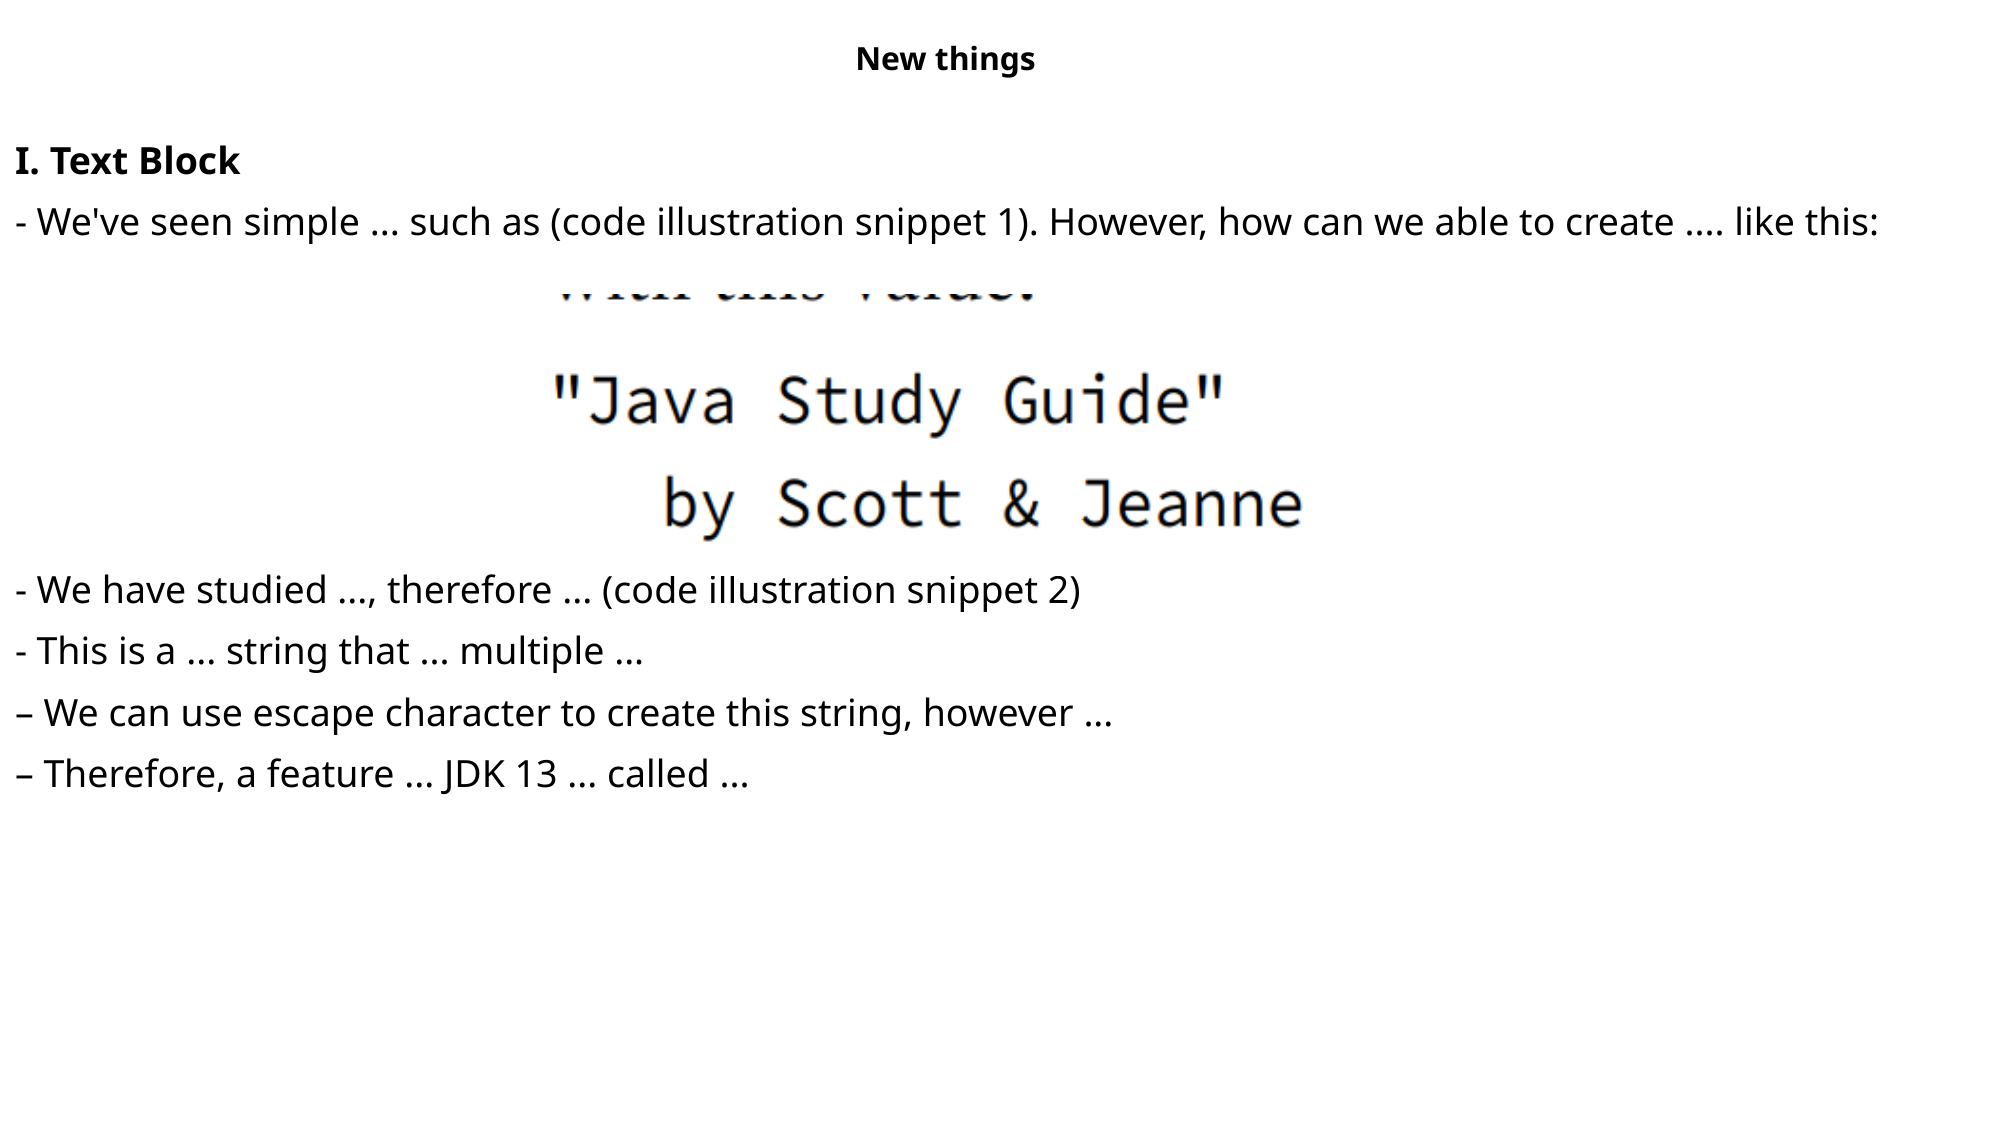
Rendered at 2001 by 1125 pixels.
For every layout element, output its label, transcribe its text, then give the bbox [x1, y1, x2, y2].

picture [536, 293, 1355, 577]
text_box I. Text Block - We've seen simple ... such as (code illustration snippet 1). However, how can we able to create .... like this: - We have studied ..., therefore ... (code illustration snippet 2) - This is a ... string that ... multiple ... – We can use escape character to create this string, however ... – Therefore, a feature ... JDK 13 ... called ... [0, 134, 2000, 1125]
subtitle New things [24, 35, 1866, 86]
